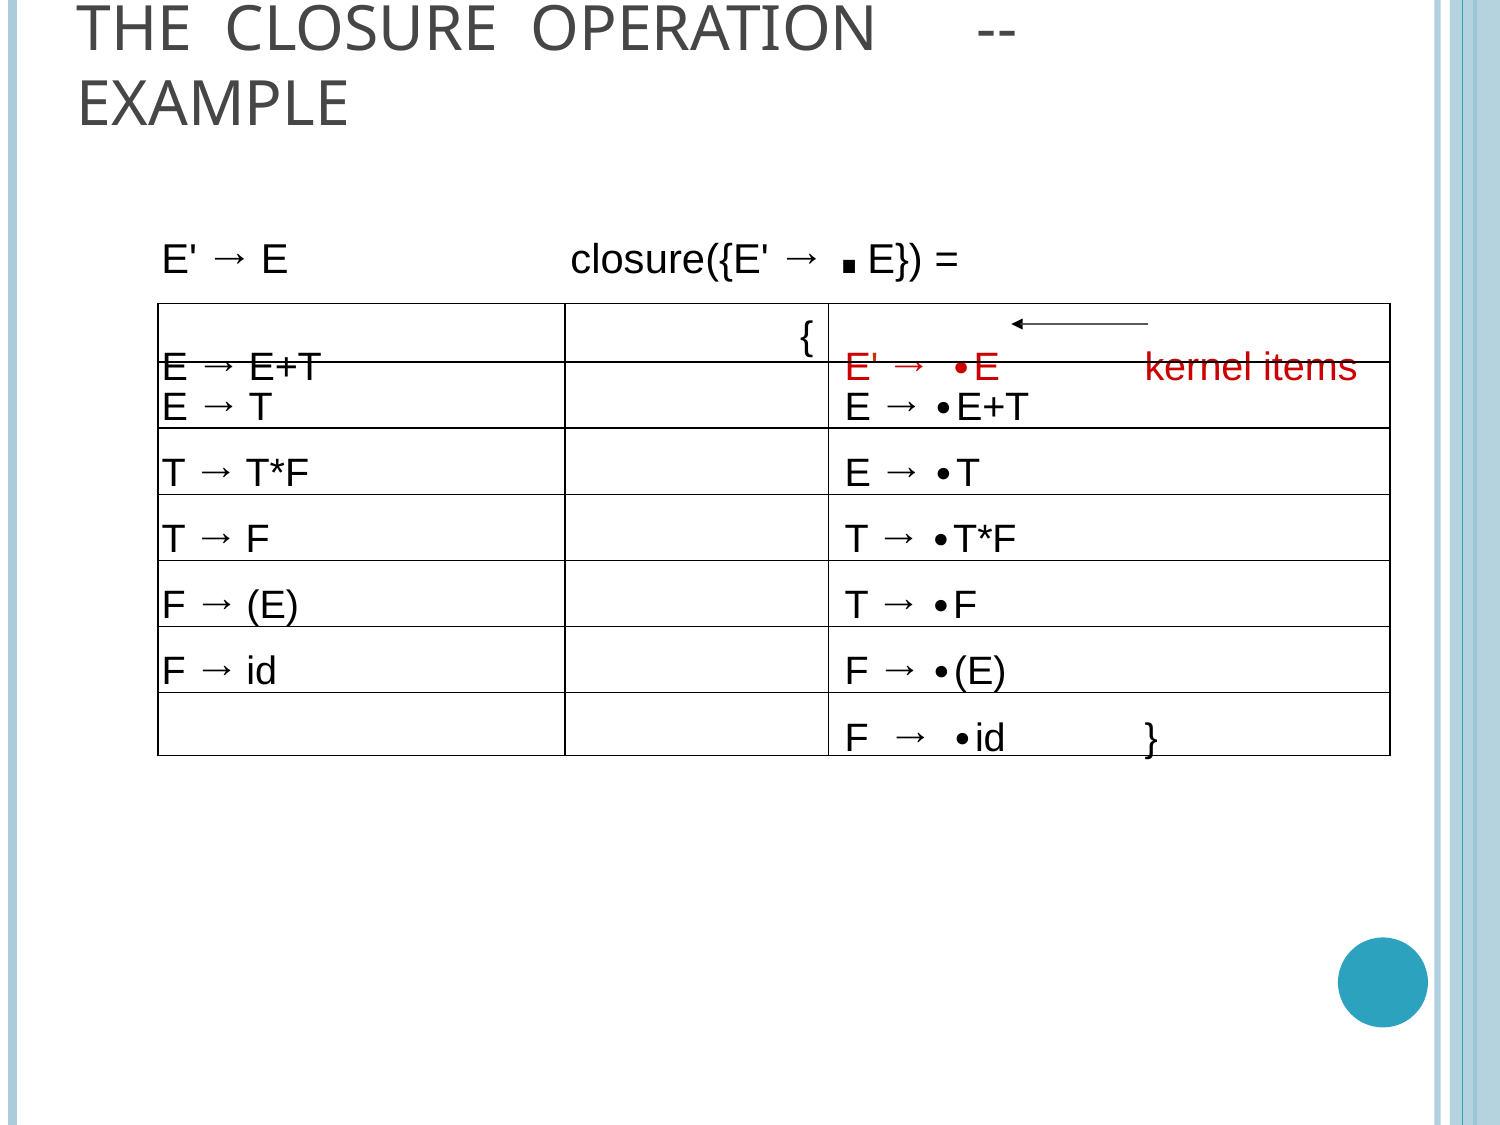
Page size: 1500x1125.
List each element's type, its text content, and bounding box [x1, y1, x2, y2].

table_cell [566, 627, 828, 692]
table_header E → E+T [159, 304, 564, 361]
table_cell F → id [159, 627, 564, 692]
table_cell T → F [159, 495, 564, 560]
text_box [1011, 318, 1149, 330]
table_cell F → ∙id } [829, 693, 1389, 755]
title The Closure Operation -- Example [75, 0, 1300, 138]
table_cell [566, 429, 828, 494]
table_cell T → ∙T*F [829, 495, 1389, 560]
table_cell T → T*F [159, 429, 564, 494]
table_cell [566, 693, 828, 755]
table_cell E → T [159, 363, 564, 427]
table_cell T → ∙F [829, 561, 1389, 626]
text_box E' → E [159, 231, 291, 282]
table_cell [566, 363, 828, 427]
text_box closure({E' → .E}) = [568, 150, 962, 299]
table_cell [566, 495, 828, 560]
table_header { [566, 304, 828, 361]
table_cell E → ∙T [829, 429, 1389, 494]
table_cell [159, 693, 564, 755]
table_cell [566, 561, 828, 626]
table_header E' → ∙E kernel items [829, 304, 1389, 361]
table_cell F → (E) [159, 561, 564, 626]
table_cell F → ∙(E) [829, 627, 1389, 692]
table_cell E → ∙E+T [829, 363, 1389, 427]
